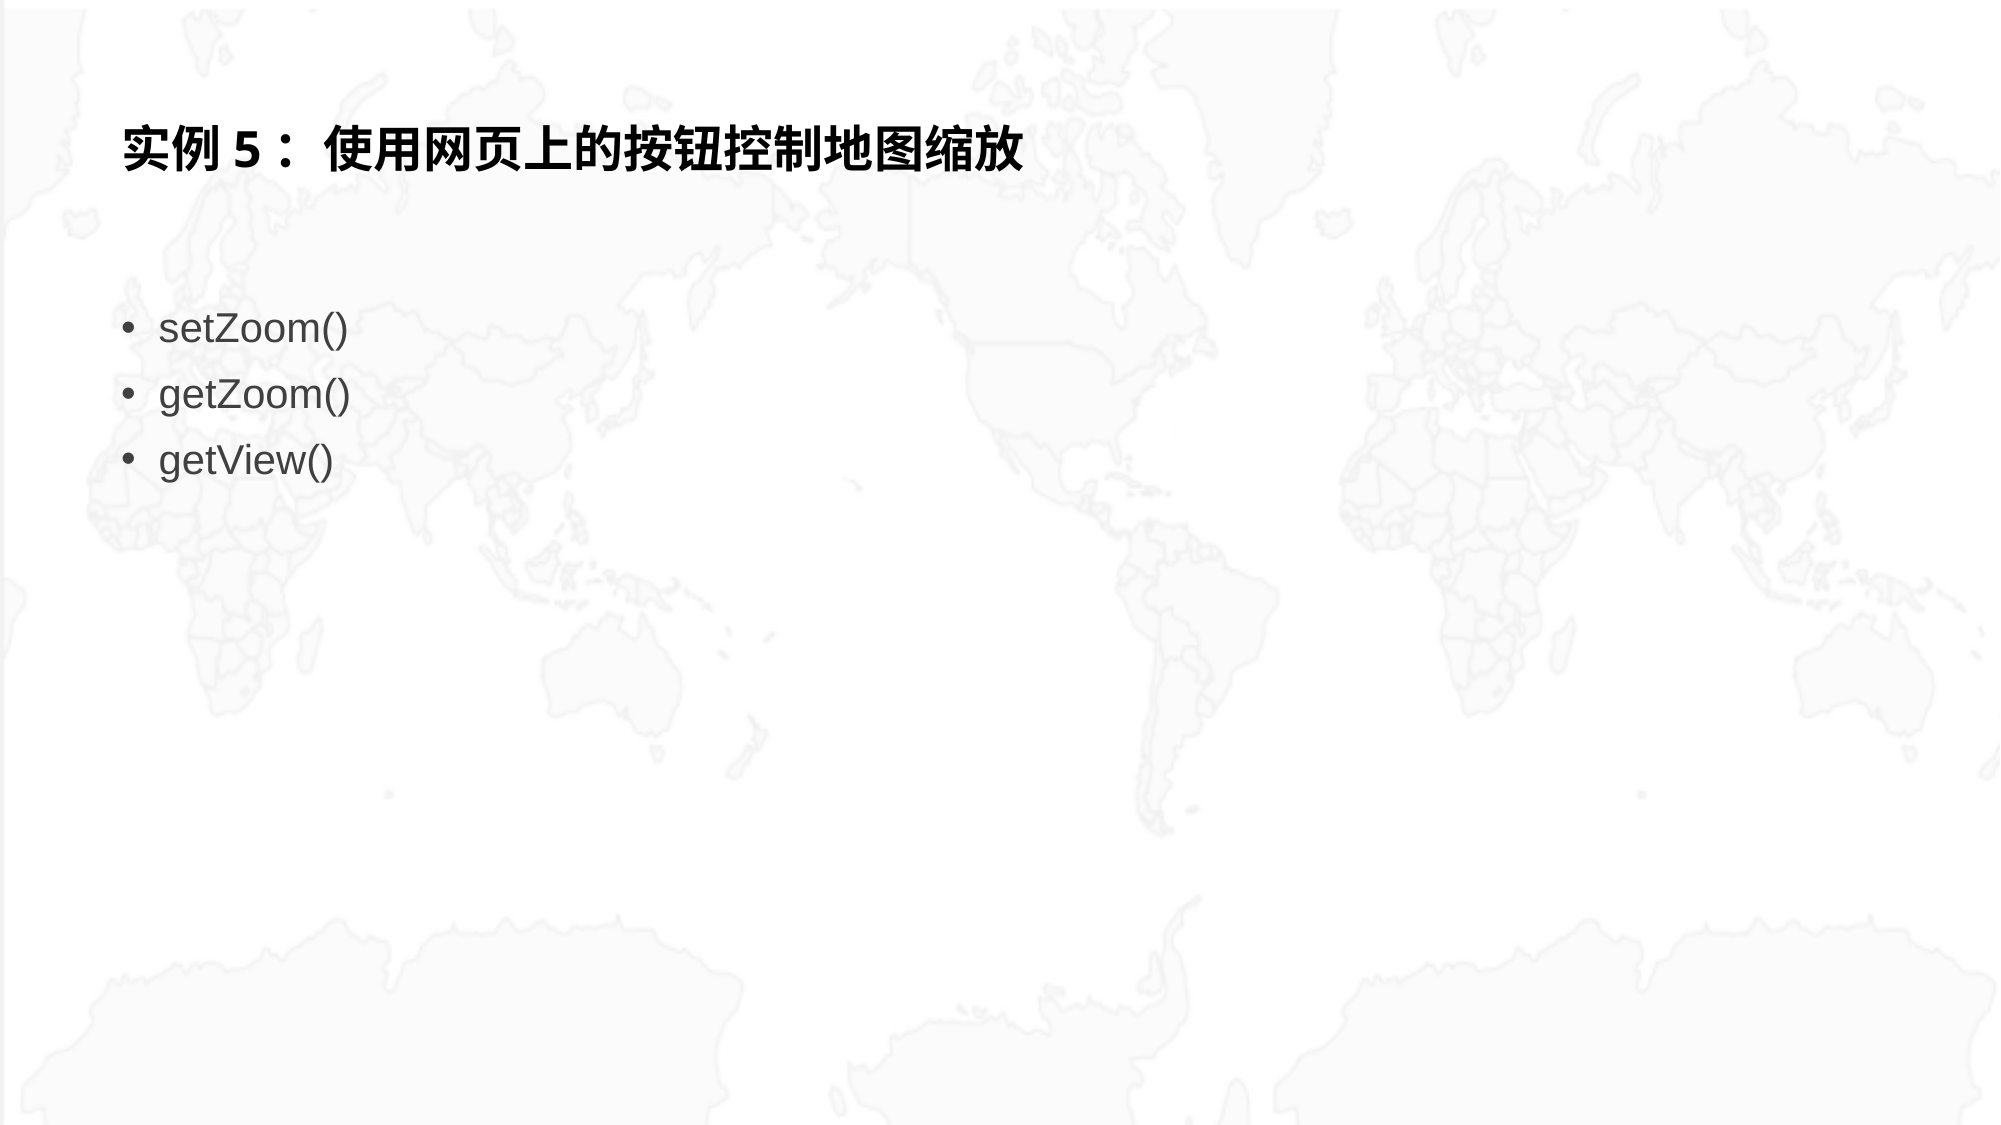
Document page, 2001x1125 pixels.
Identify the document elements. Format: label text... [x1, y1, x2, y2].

title 实例5：使用网页上的按钮控制地图缩放 [106, 42, 1832, 260]
list setZoom() getZoom() getView() [106, 299, 1832, 1014]
